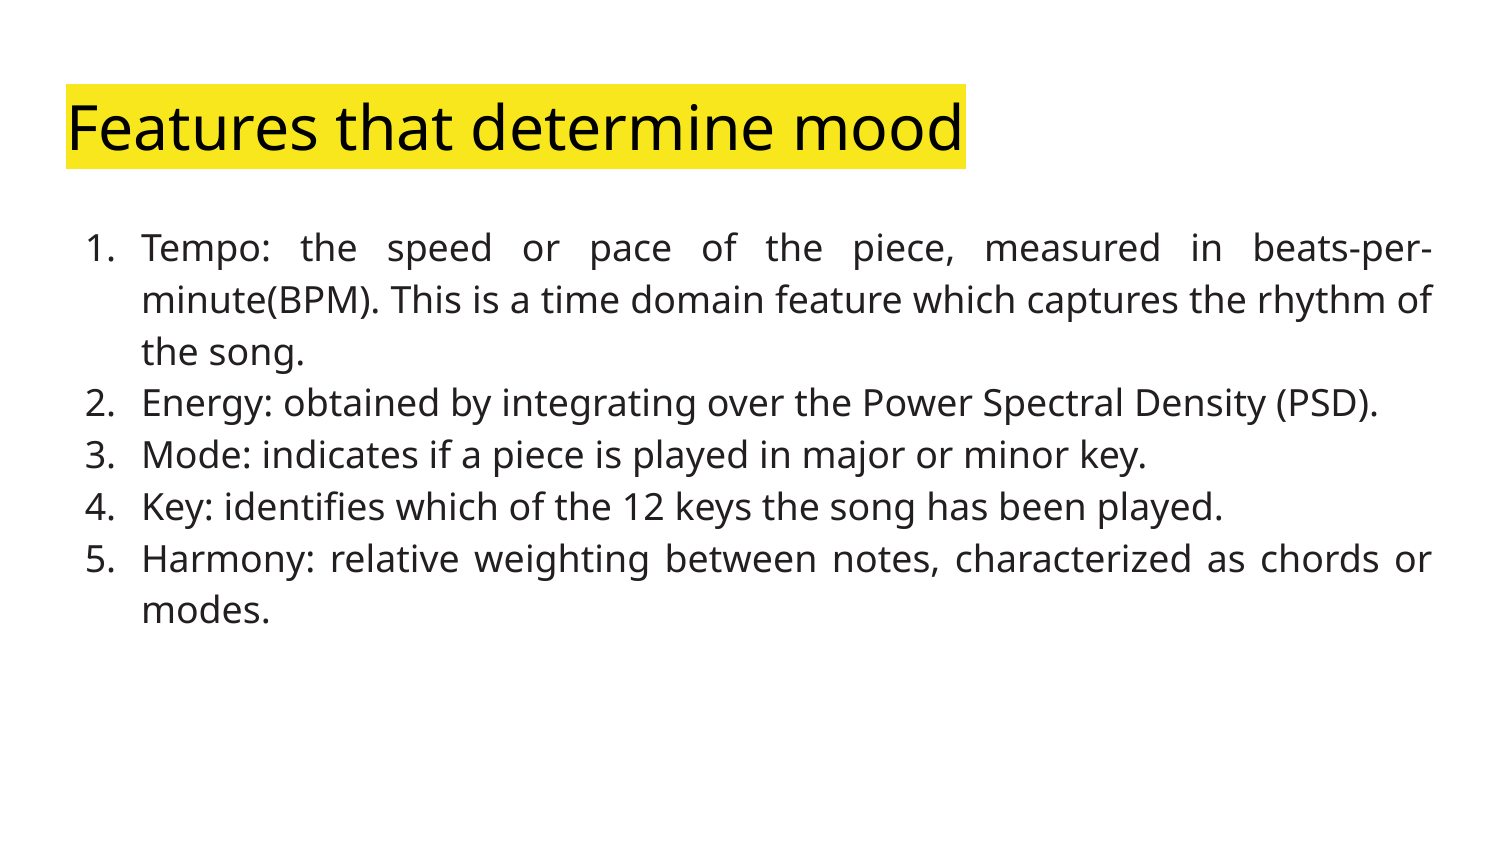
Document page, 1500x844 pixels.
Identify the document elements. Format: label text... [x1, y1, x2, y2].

title Features that determine mood [51, 72, 1449, 167]
list Tempo: the speed or pace of the piece, measured in beats-per-minute(BPM). This is a time domain feature which captures the rhythm of the song. Energy: obtained by integrating over the Power Spectral Density (PSD). Mode: indicates if a piece is played in major or minor key. Key: identifies which of the 12 keys the song has been played. Harmony: relative weighting between notes, characterized as chords or modes. [51, 202, 1449, 750]
